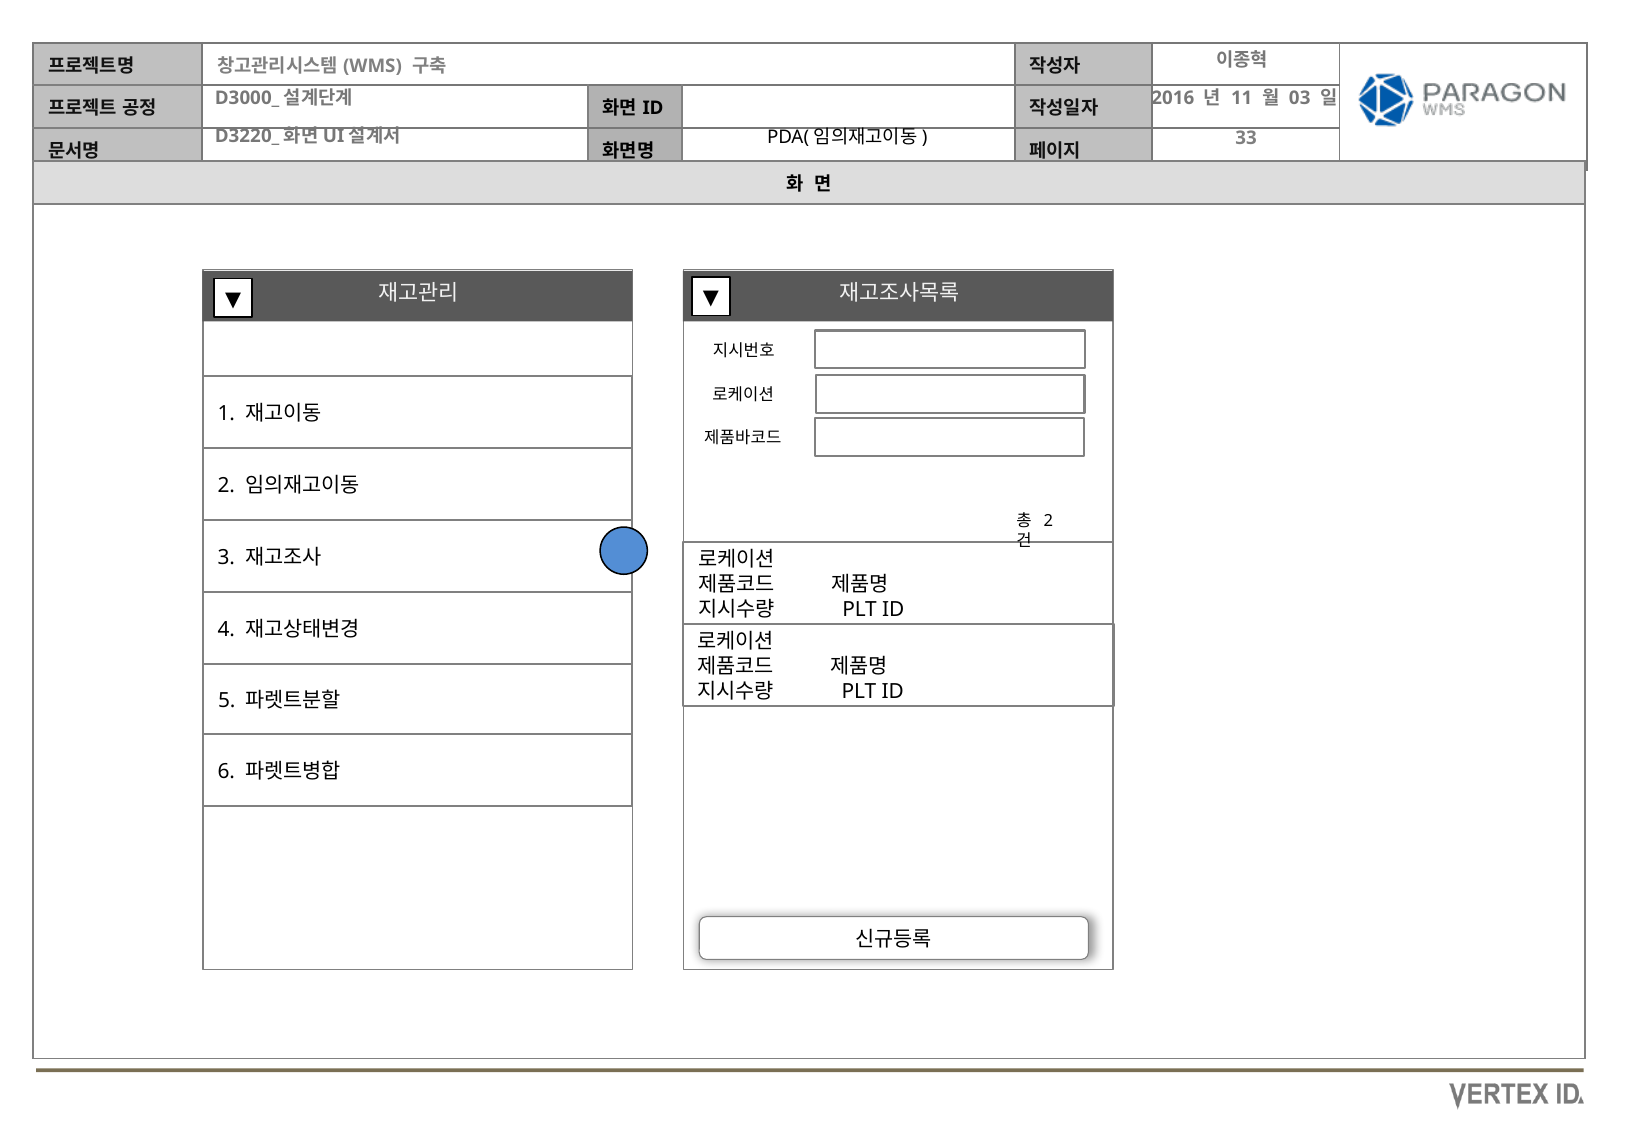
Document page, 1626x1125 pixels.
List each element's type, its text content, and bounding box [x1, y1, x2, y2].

text_box [681, 269, 1115, 324]
text_box 이종혁 [1123, 39, 1361, 78]
text_box [681, 324, 1115, 541]
text_box 로케이션 제품코드 제품명 지시수량 PLT ID [681, 540, 1115, 622]
text_box ▼ [692, 277, 730, 316]
text_box 제품바코드 [689, 419, 797, 454]
text_box 재고관리 [204, 271, 633, 312]
text_box 신규등록 [697, 914, 1091, 962]
text_box 2. 임의재고이동 [201, 446, 634, 518]
text_box [201, 268, 635, 529]
text_box [814, 373, 1087, 416]
text_box 지시번호 [698, 332, 790, 367]
text_box [600, 527, 648, 575]
text_box 1. 재고이동 [201, 374, 634, 446]
picture [1354, 72, 1572, 129]
text_box 총 2건 [693, 910, 1102, 965]
text_box 재고조사목록 [685, 271, 1114, 312]
text_box [200, 269, 634, 324]
text_box [681, 708, 1115, 972]
text_box 6. 파렛트병합 [201, 732, 634, 808]
text_box 4. 재고상태변경 [201, 590, 634, 661]
text_box [813, 416, 1086, 458]
text_box 로케이션 제품코드 제품명 지시수량 PLT ID [681, 622, 1116, 708]
text_box 5. 파렛트분할 [201, 661, 635, 736]
text_box ▼ [214, 278, 252, 318]
text_box 2016 년 11 월 03 일 [1126, 78, 1363, 116]
text_box PDA(임의재고이동) [683, 117, 1011, 155]
text_box [813, 328, 1087, 370]
text_box 3. 재고조사 [201, 518, 634, 590]
text_box [201, 736, 635, 972]
text_box 총2건 [1001, 502, 1072, 537]
text_box 로케이션 [697, 376, 790, 412]
